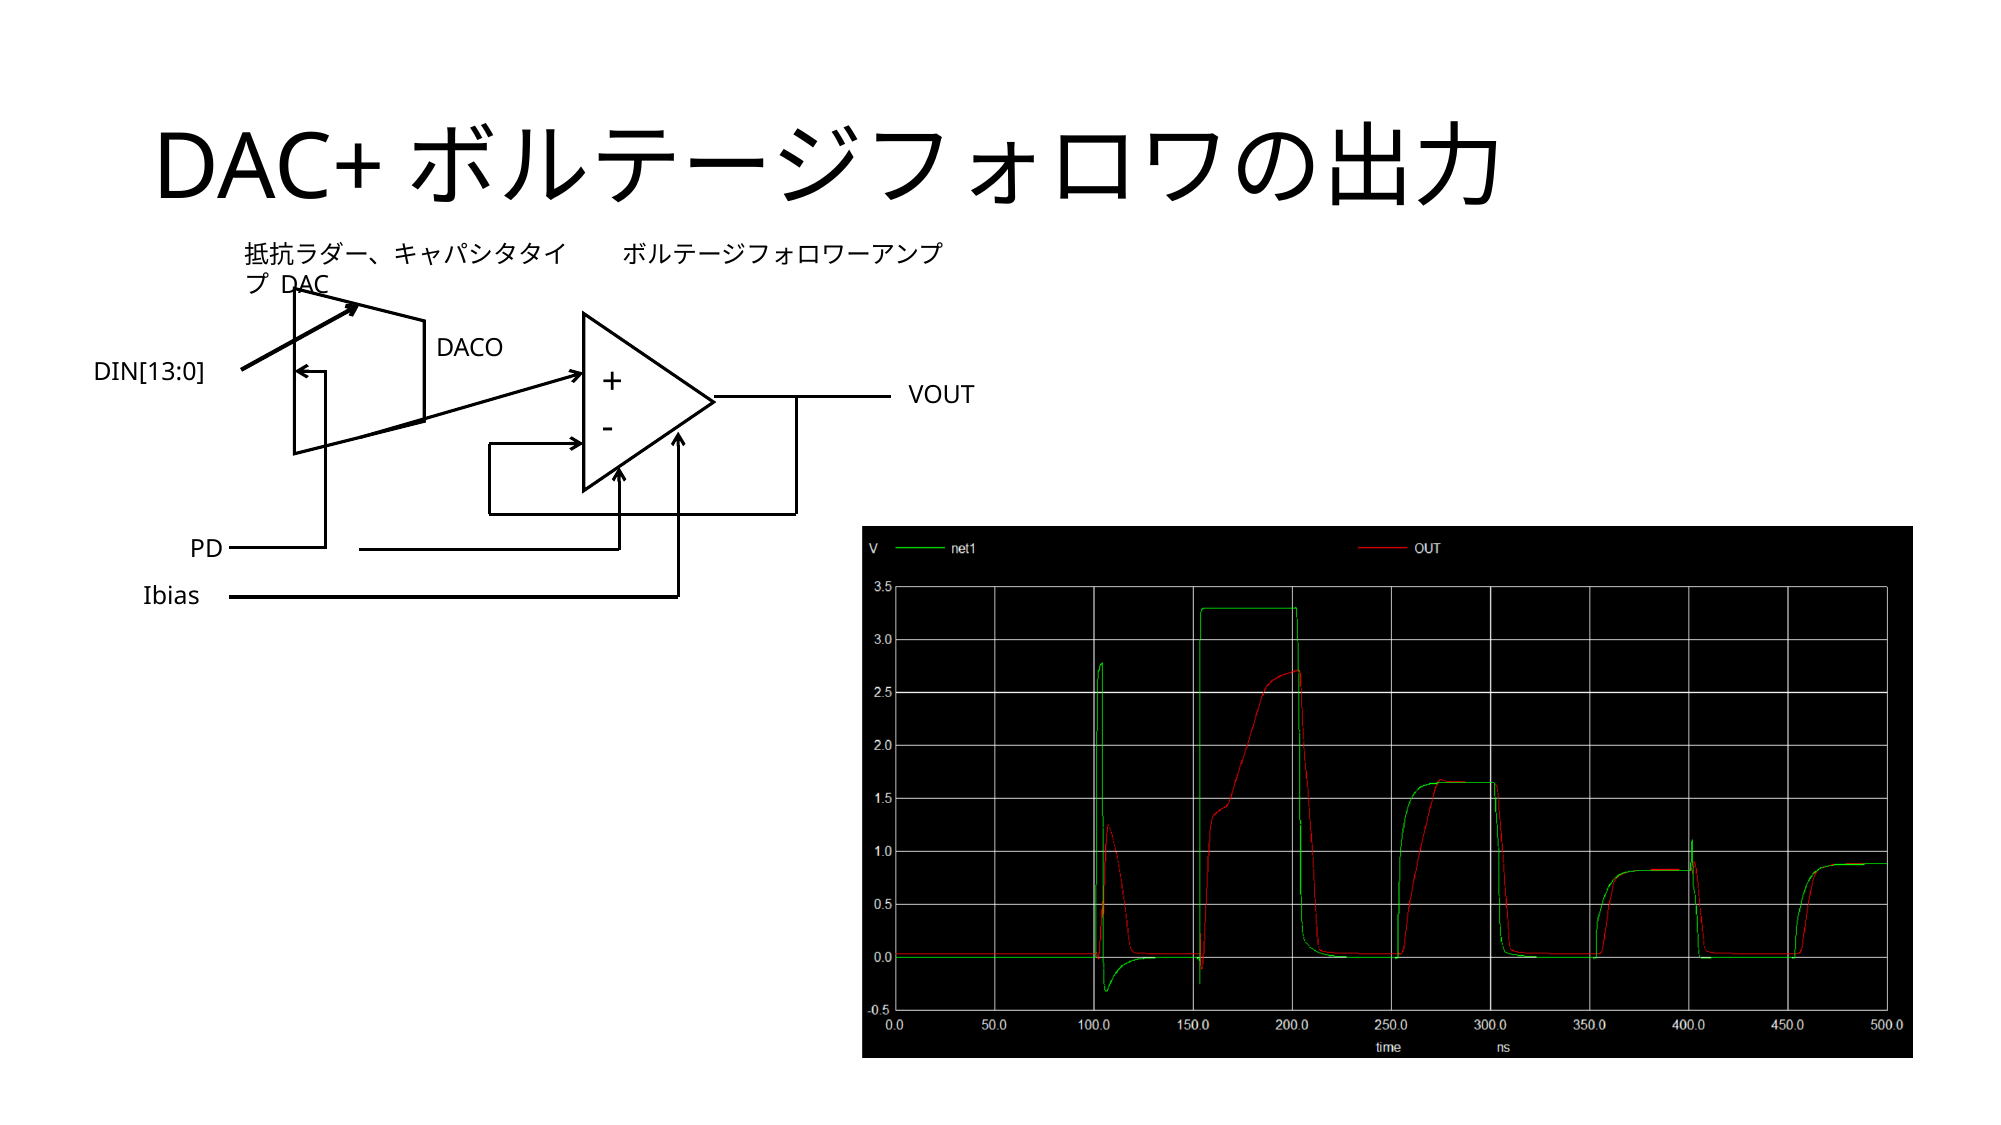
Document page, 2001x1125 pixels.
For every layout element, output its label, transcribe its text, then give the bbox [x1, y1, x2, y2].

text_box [86, 230, 1057, 617]
title DAC+ボルテージフォロワの出力 [137, 59, 1863, 278]
picture [861, 525, 1914, 1059]
